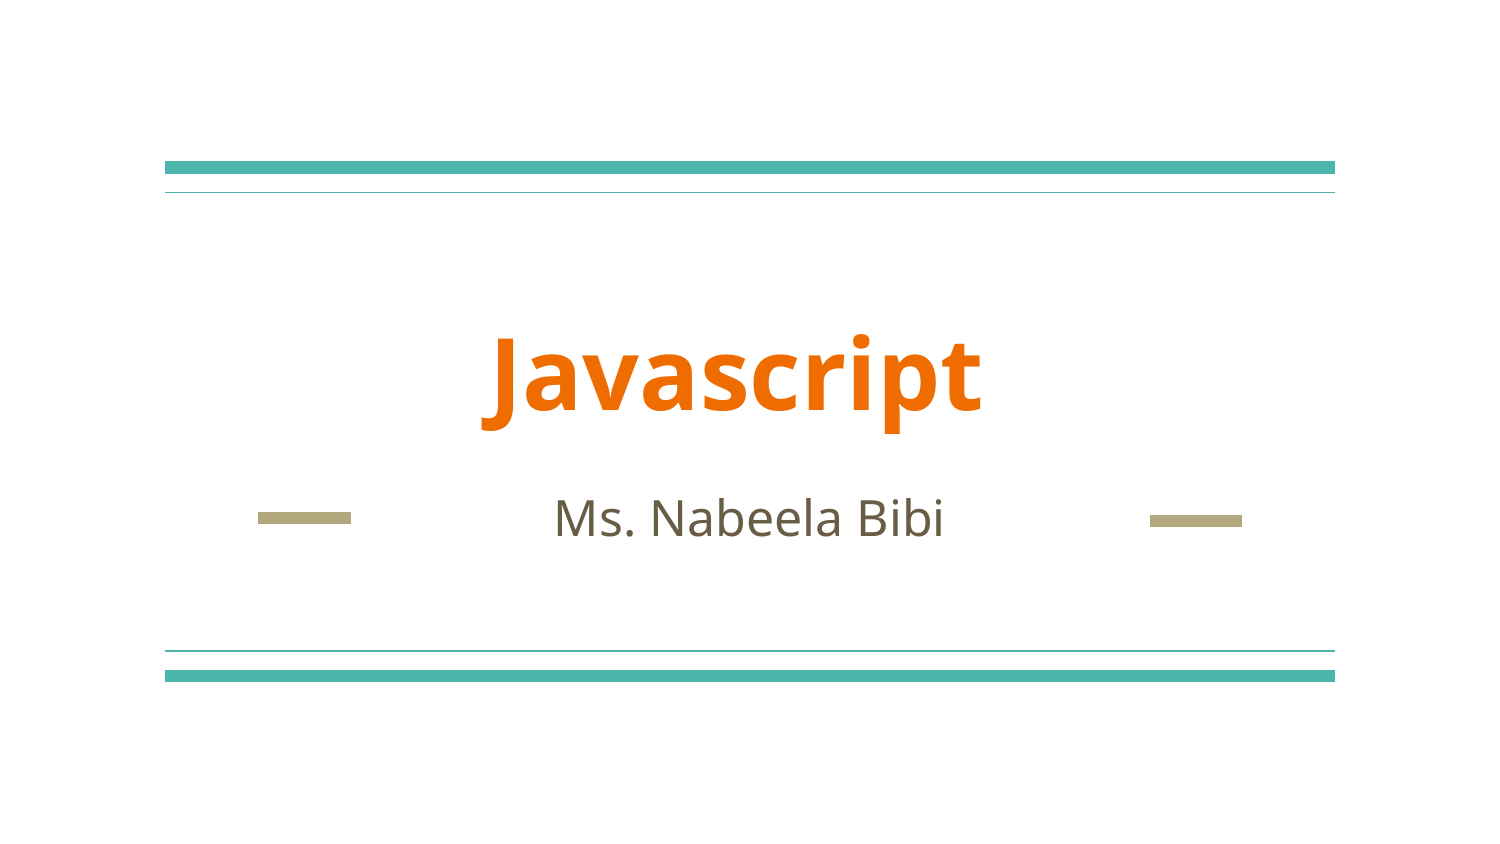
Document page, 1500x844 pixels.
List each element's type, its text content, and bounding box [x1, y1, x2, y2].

subtitle Ms. Nabeela Bibi [350, 467, 1150, 598]
title Javascript [164, 287, 1336, 456]
